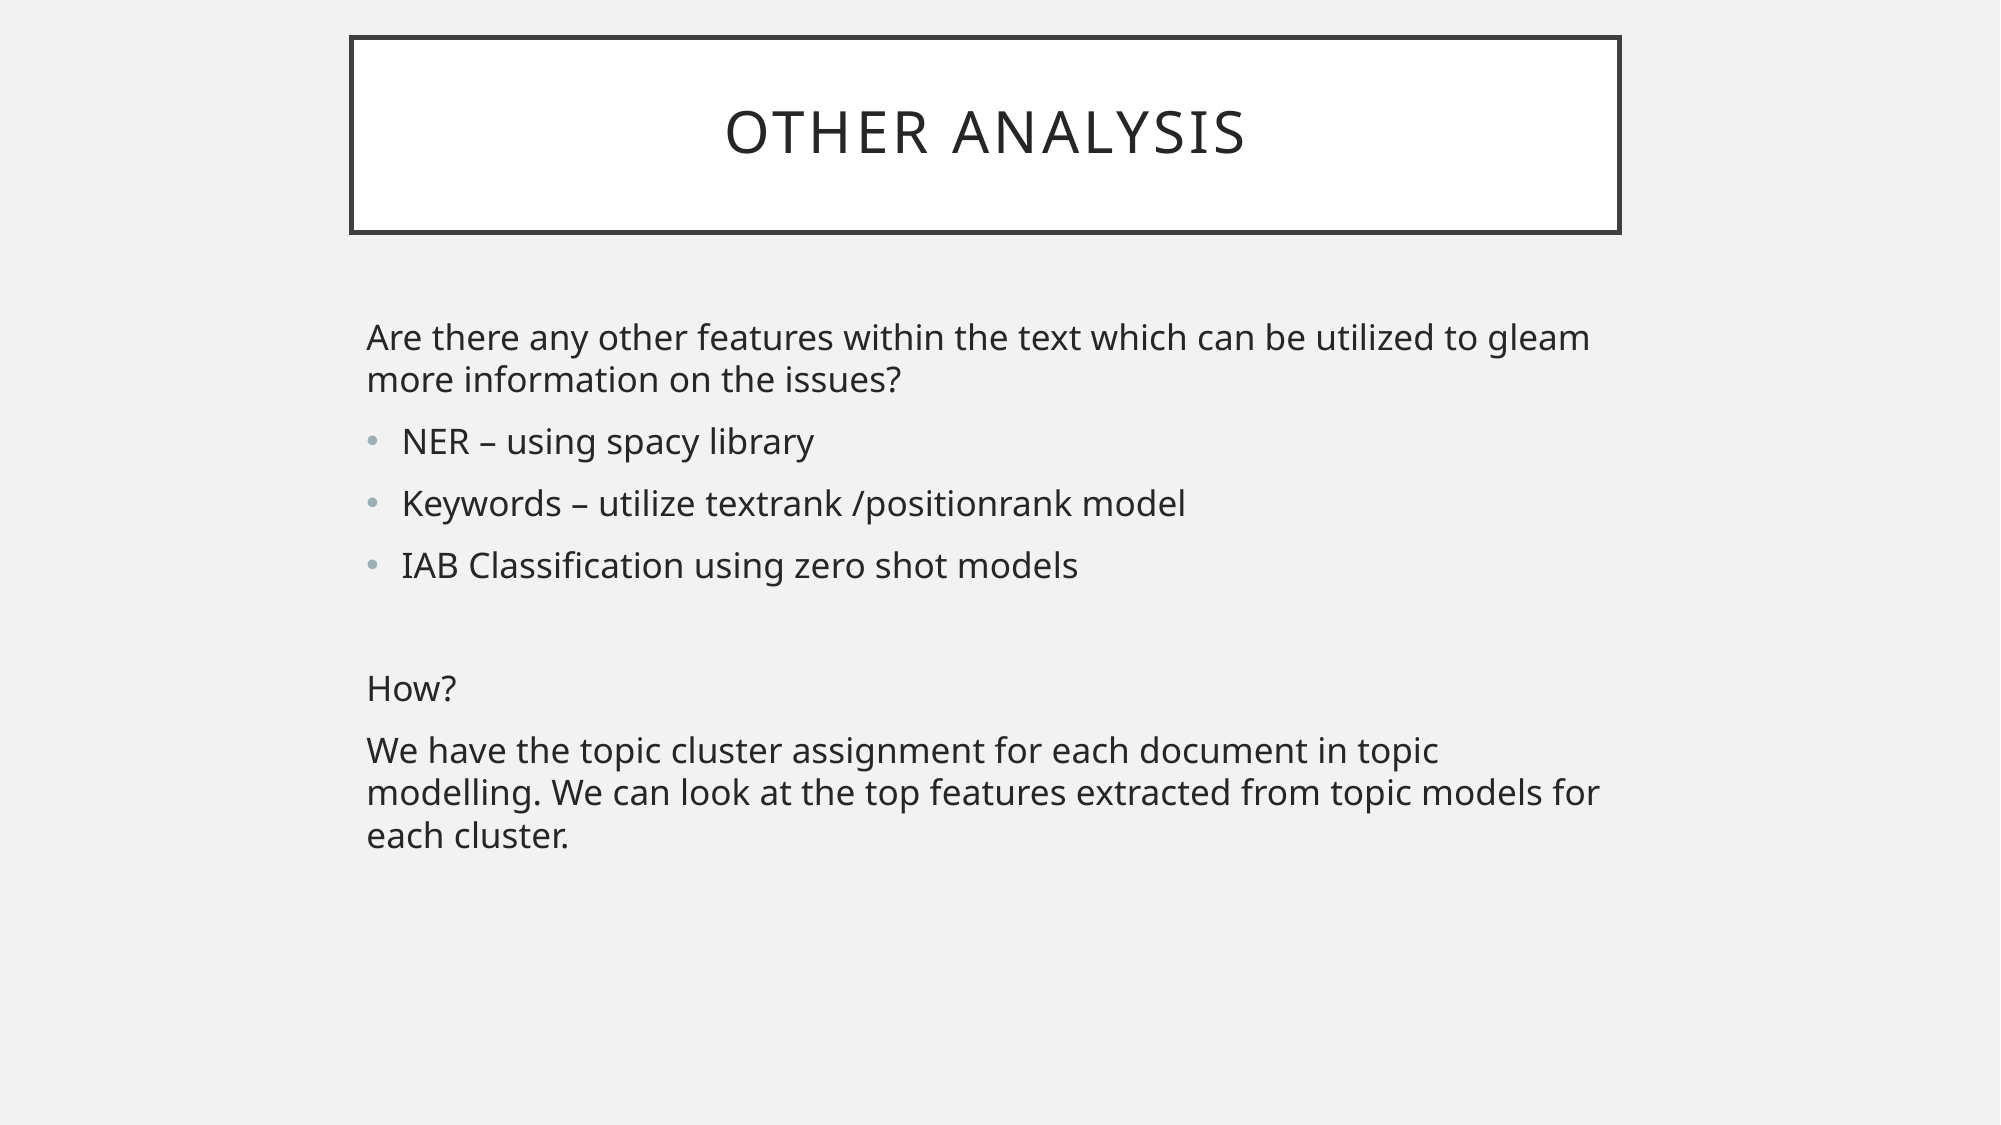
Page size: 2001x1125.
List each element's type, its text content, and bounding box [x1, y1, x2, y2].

list Are there any other features within the text which can be utilized to gleam more information on the issues? NER – using spacy library Keywords – utilize textrank /positionrank model IAB Classification using zero shot models How? We have the topic cluster assignment for each document in topic modelling. We can look at the top features extracted from topic models for each cluster. [351, 308, 1620, 868]
title Other Analysis [349, 35, 1622, 235]
